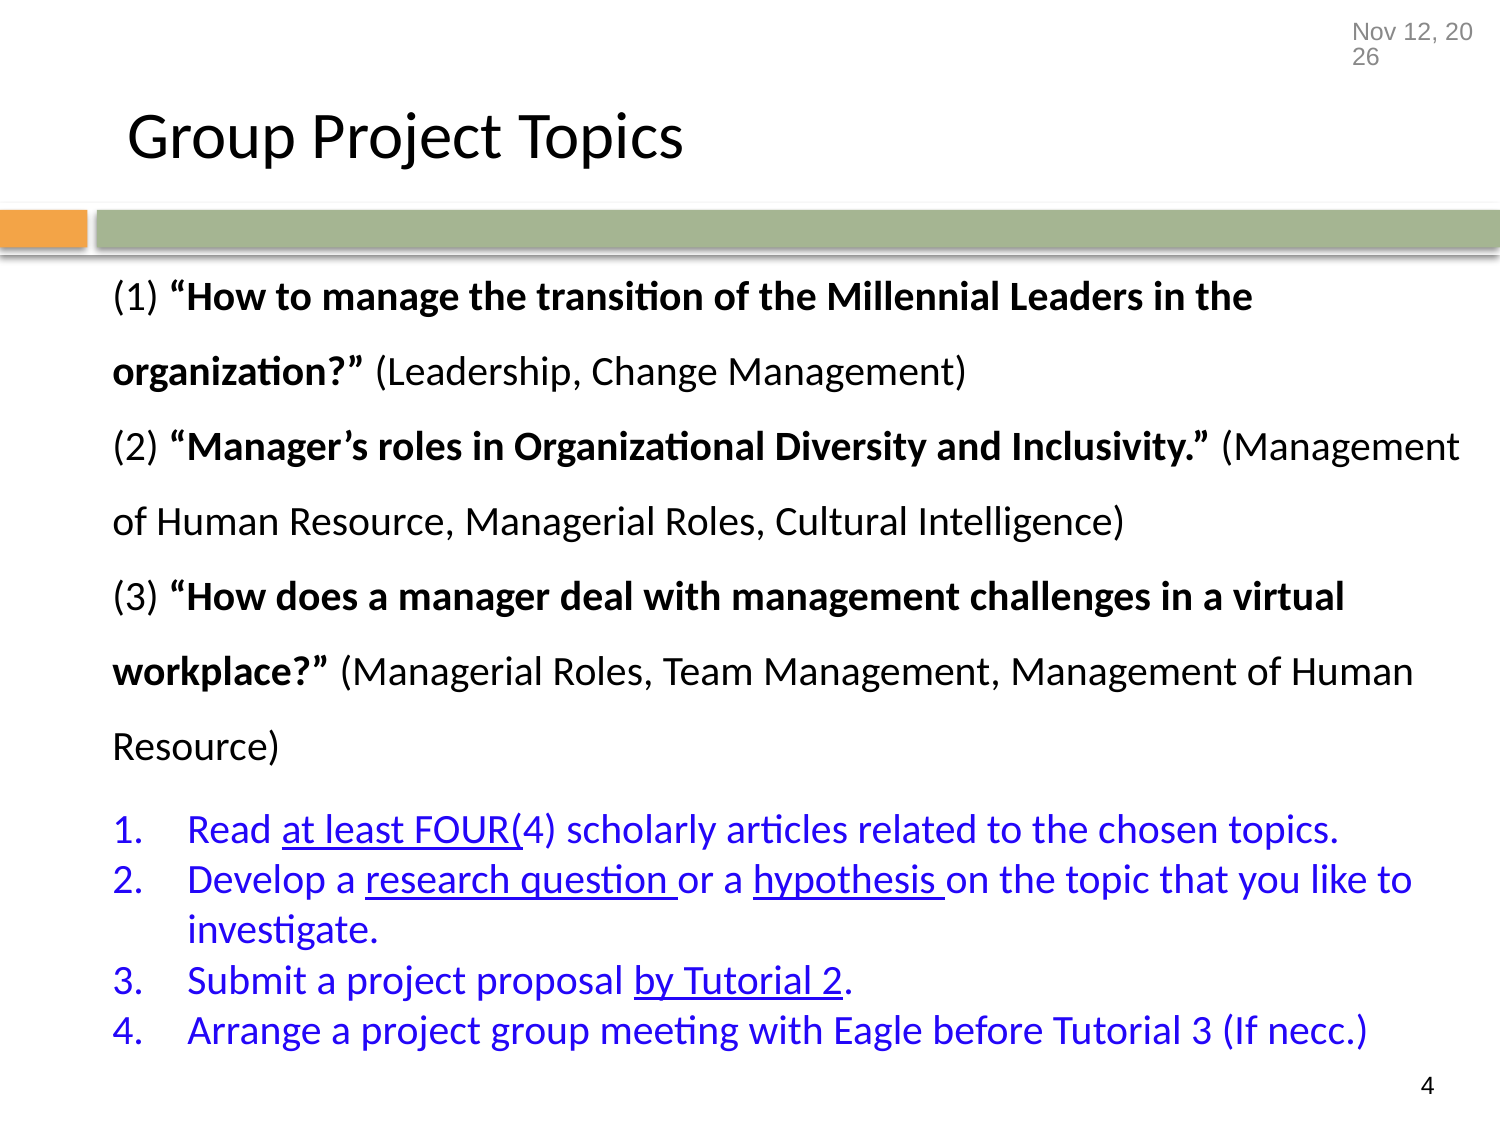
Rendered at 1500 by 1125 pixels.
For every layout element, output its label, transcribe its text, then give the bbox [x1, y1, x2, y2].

text_box (1) “How to manage the transition of the Millennial Leaders in the organization?” (Leadership, Change Management) (2) “Manager’s roles in Organizational Diversity and Inclusivity.” (Management of Human Resource, Managerial Roles, Cultural Intelligence) (3) “How does a manager deal with management challenges in a virtual workplace?” (Managerial Roles, Team Management, Management of Human Resource) [97, 236, 1486, 777]
text_box 20-Jan-22 [1337, 0, 1500, 62]
text_box Group Project Topics [112, 84, 1250, 180]
text_box 4 [1406, 1062, 1500, 1108]
text_box Read at least FOUR(4) scholarly articles related to the chosen topics. Develop a research question or a hypothesis on the topic that you like to investigate. Submit a project proposal by Tutorial 2. Arrange a project group meeting with Eagle before Tutorial 3 (If necc.) [97, 794, 1466, 1060]
